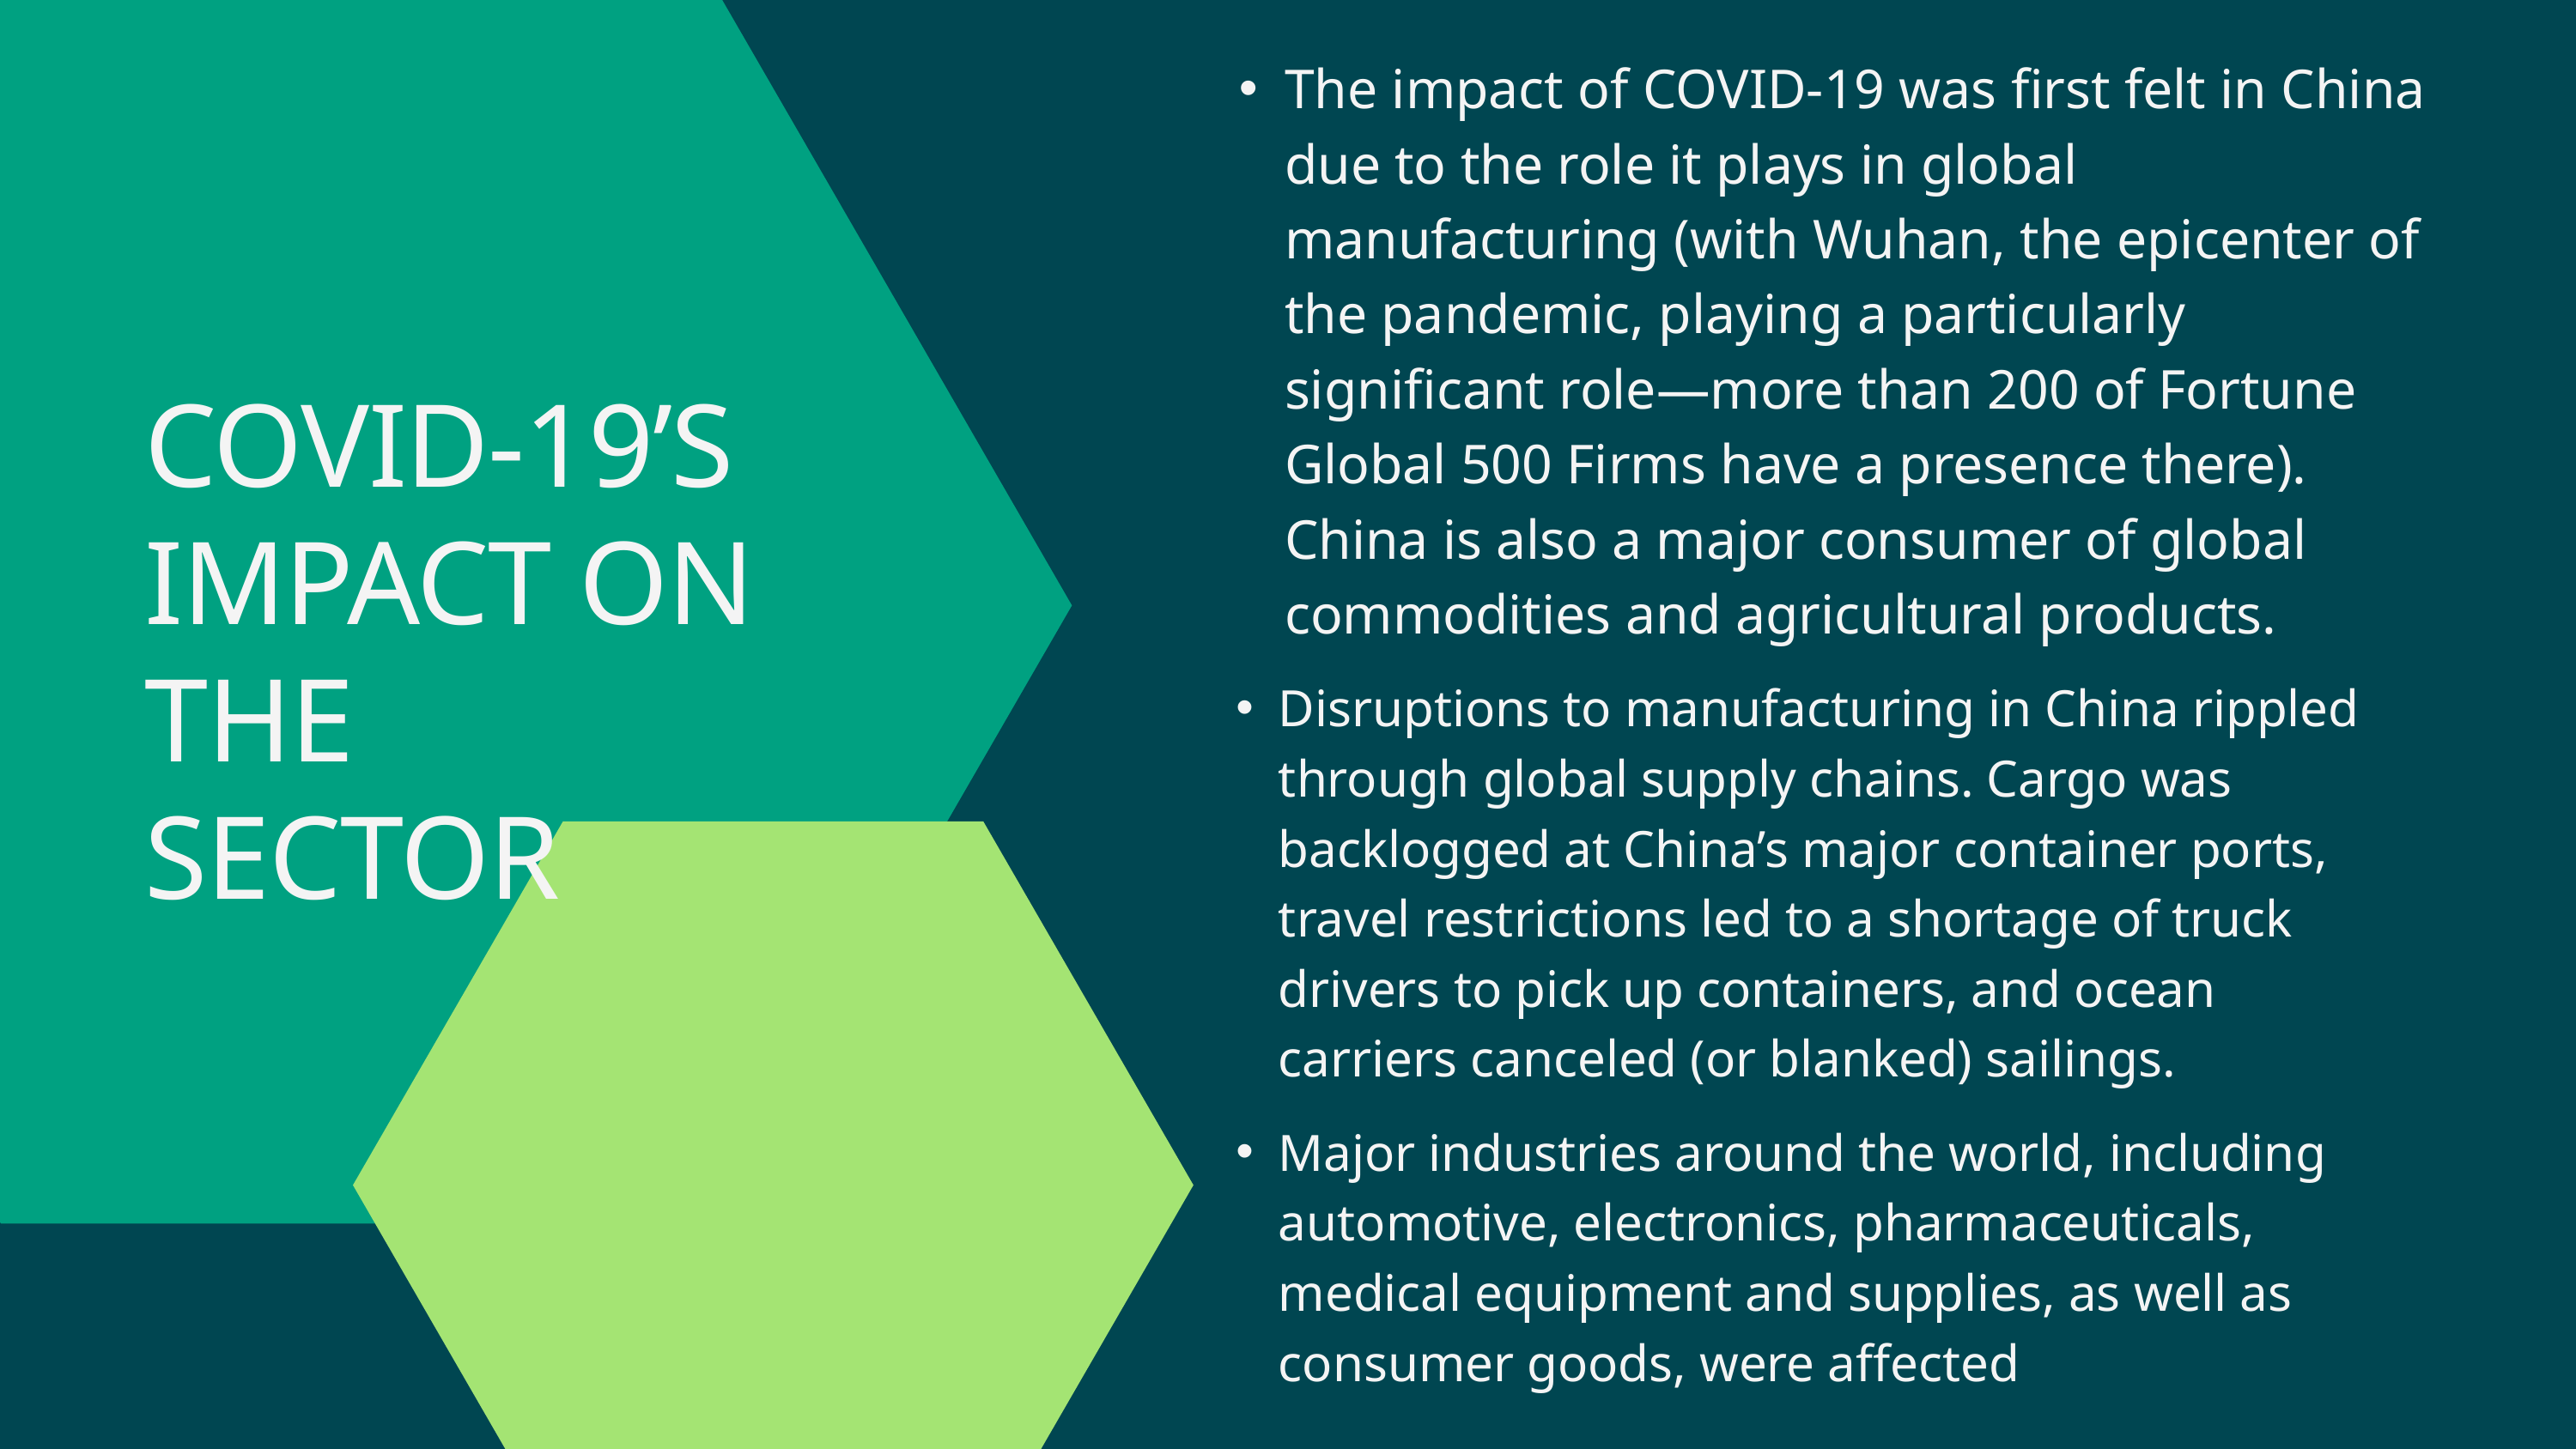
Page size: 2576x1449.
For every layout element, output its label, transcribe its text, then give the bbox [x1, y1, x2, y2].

text_box Disruptions to manufacturing in China rippled through global supply chains. Cargo was backlogged at China’s major container ports, travel restrictions led to a shortage of truck drivers to pick up containers, and ocean carriers canceled (or blanked) sailings. [1193, 666, 2380, 1088]
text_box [352, 821, 1194, 1449]
text_box The impact of COVID-19 was first felt in China due to the role it plays in global manufacturing (with Wuhan, the epicenter of the pandemic, playing a particularly significant role—more than 200 of Fortune Global 500 Firms have a presence there). China is also a major consumer of global commodities and agricultural products. [1193, 44, 2432, 646]
text_box Major industries around the world, including automotive, electronics, pharmaceuticals, medical equipment and supplies, as well as consumer goods, were affected [1198, 1111, 2380, 1391]
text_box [0, 0, 1072, 1224]
